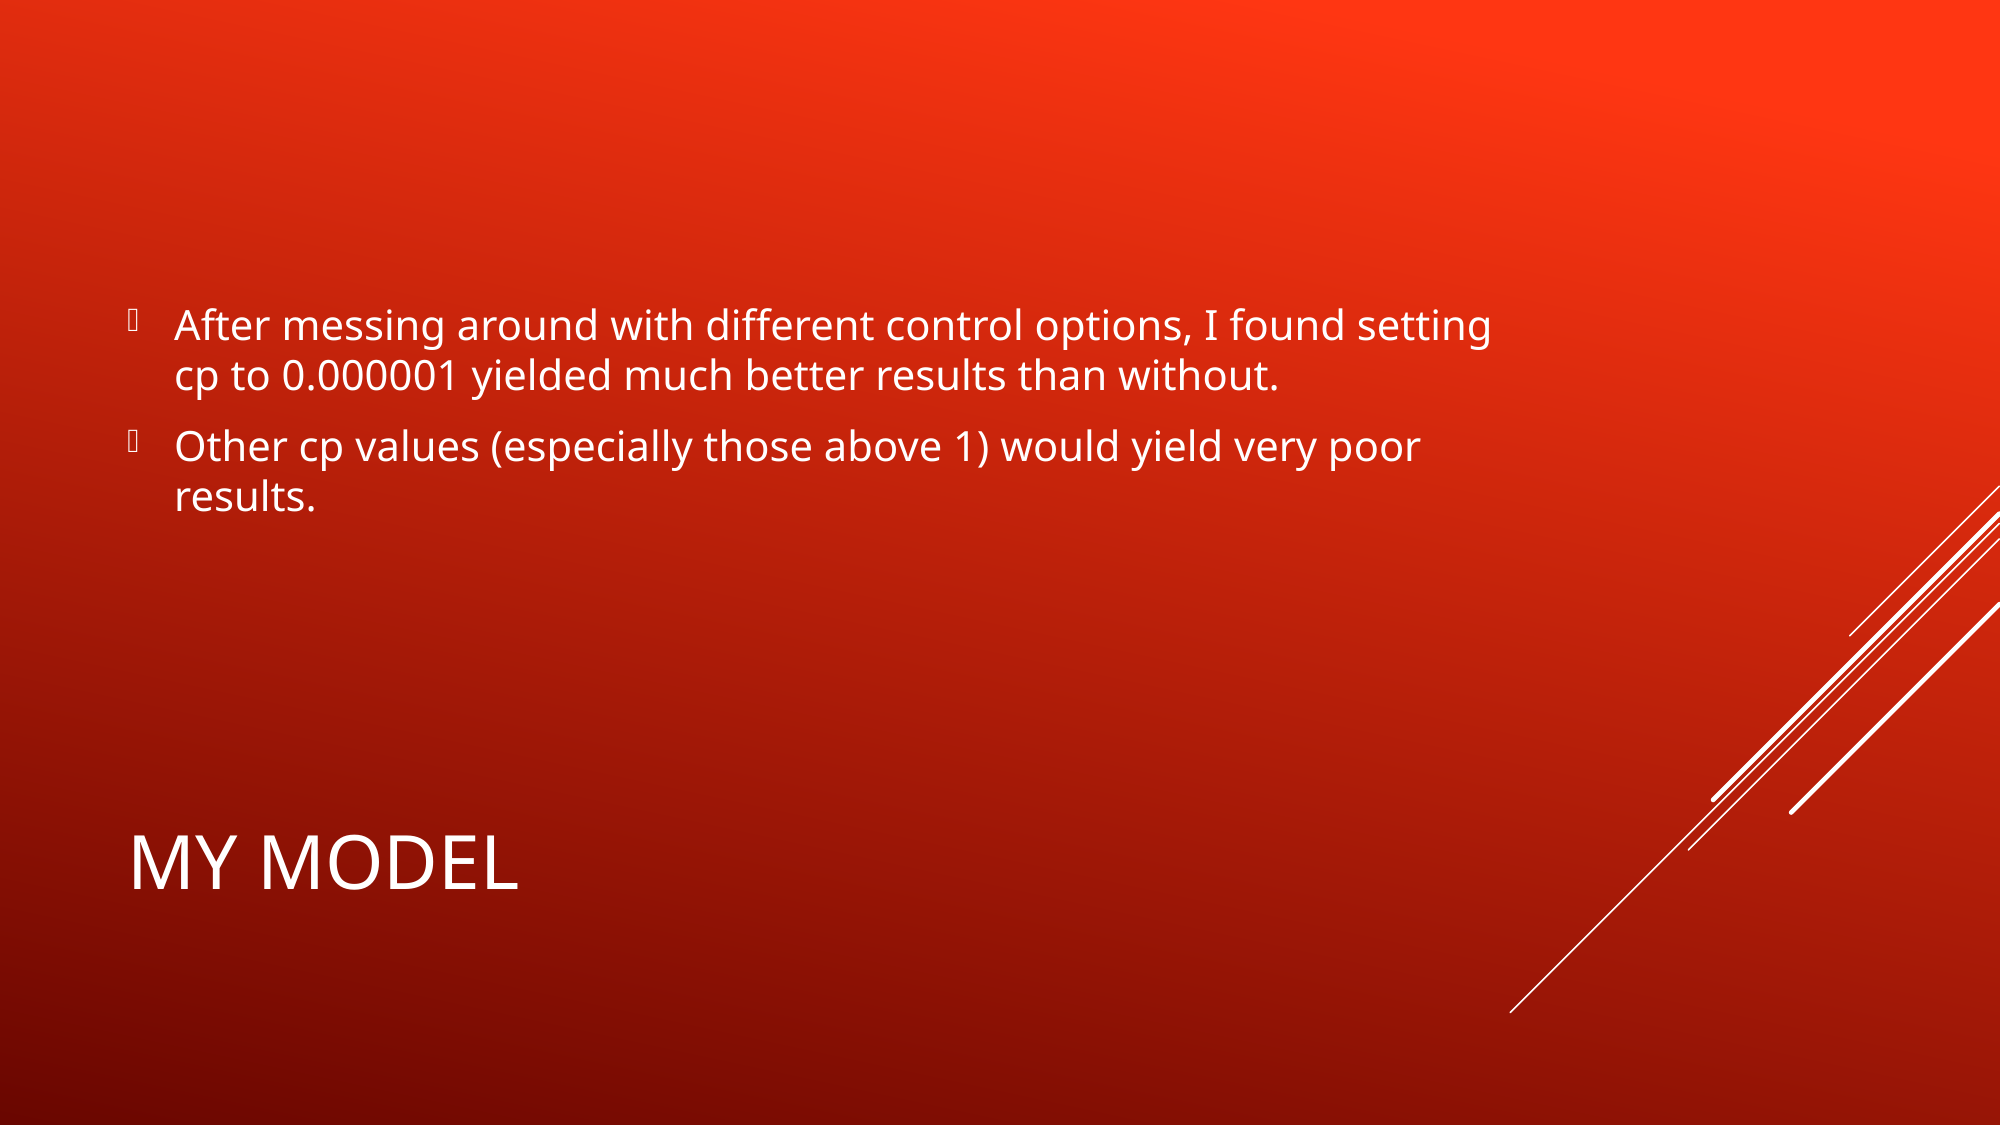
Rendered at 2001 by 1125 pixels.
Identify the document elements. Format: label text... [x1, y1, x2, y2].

title My model [112, 736, 1513, 984]
list After messing around with different control options, I found setting cp to 0.000001 yielded much better results than without. Other cp values (especially those above 1) would yield very poor results. [112, 112, 1513, 706]
